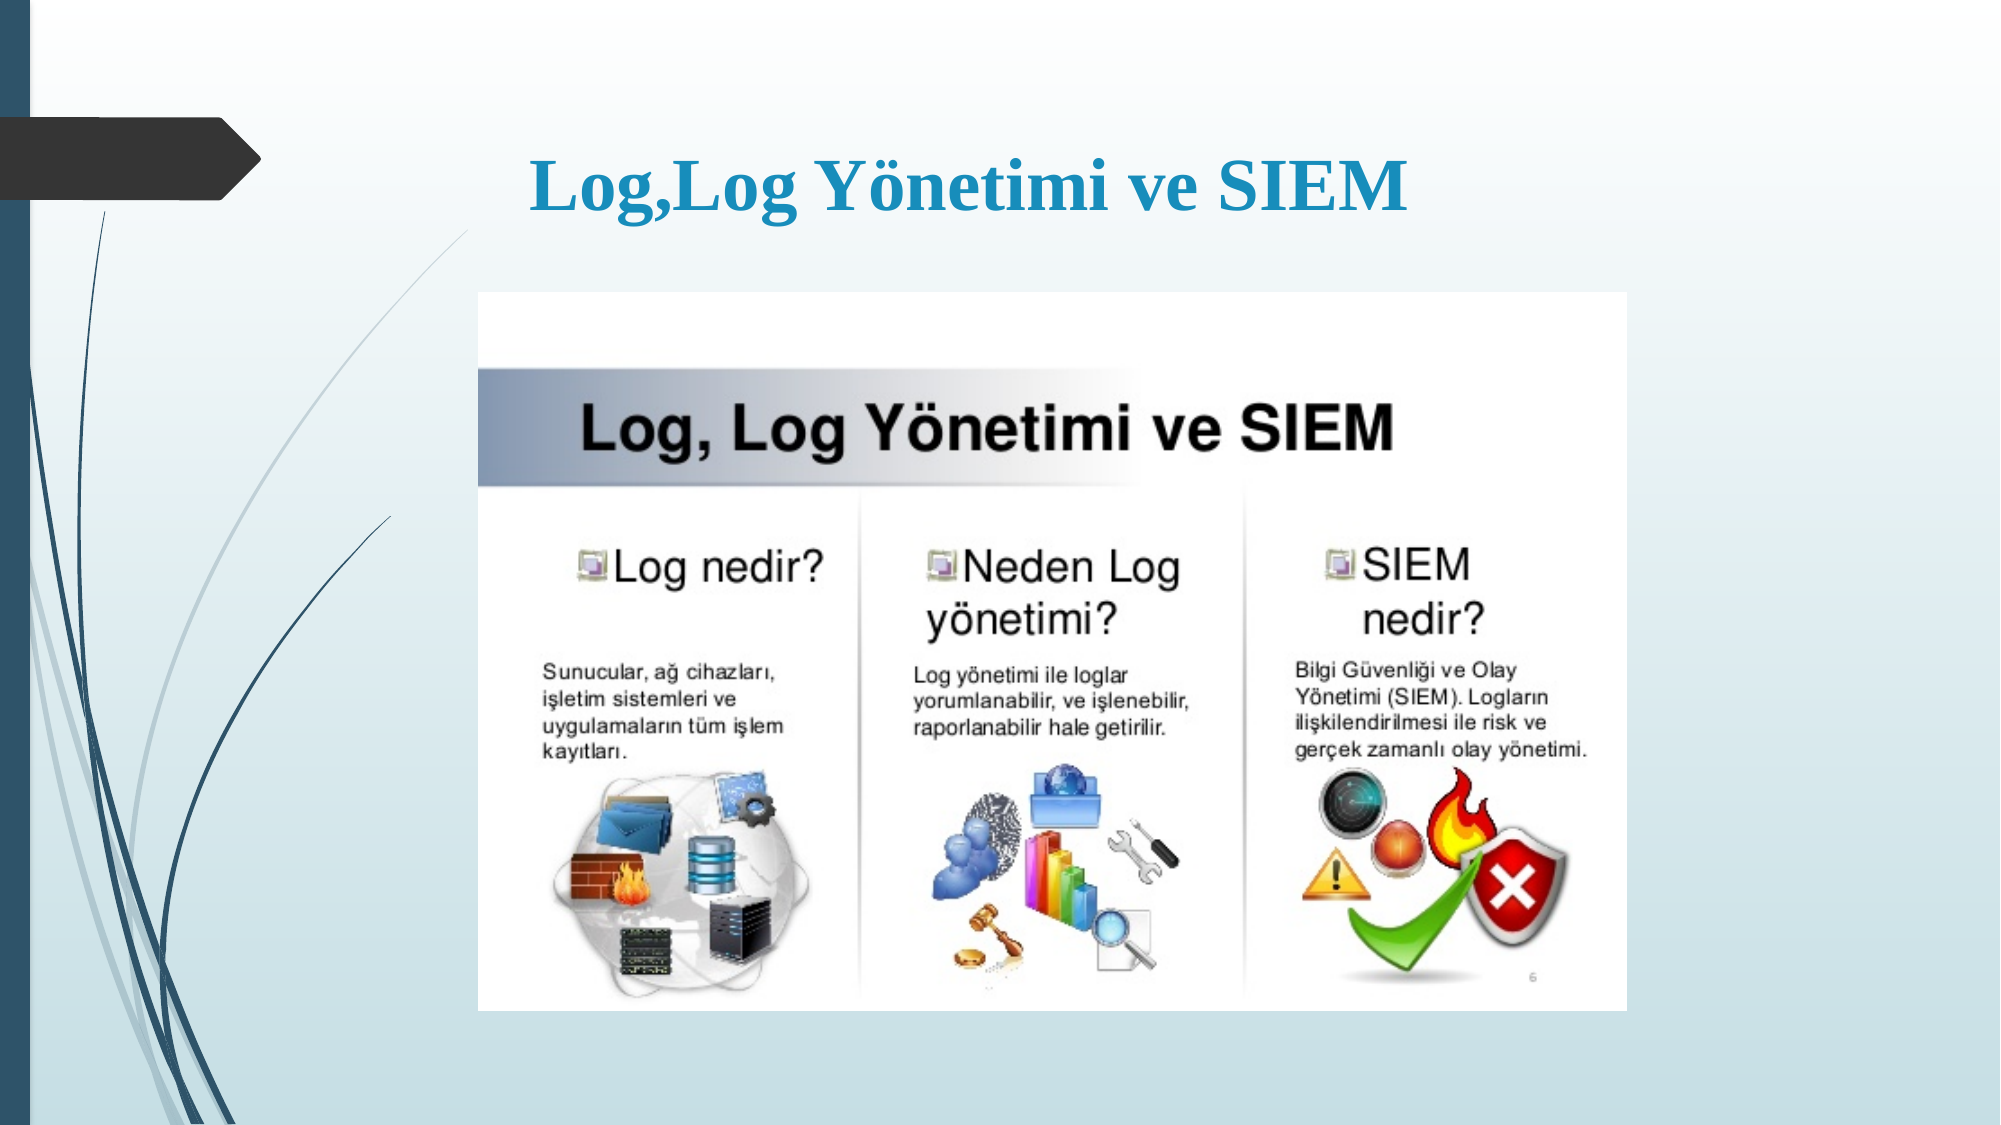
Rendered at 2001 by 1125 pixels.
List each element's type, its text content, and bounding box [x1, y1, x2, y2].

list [477, 292, 1628, 1012]
title Log,Log Yönetimi ve SIEM [514, 128, 1977, 339]
